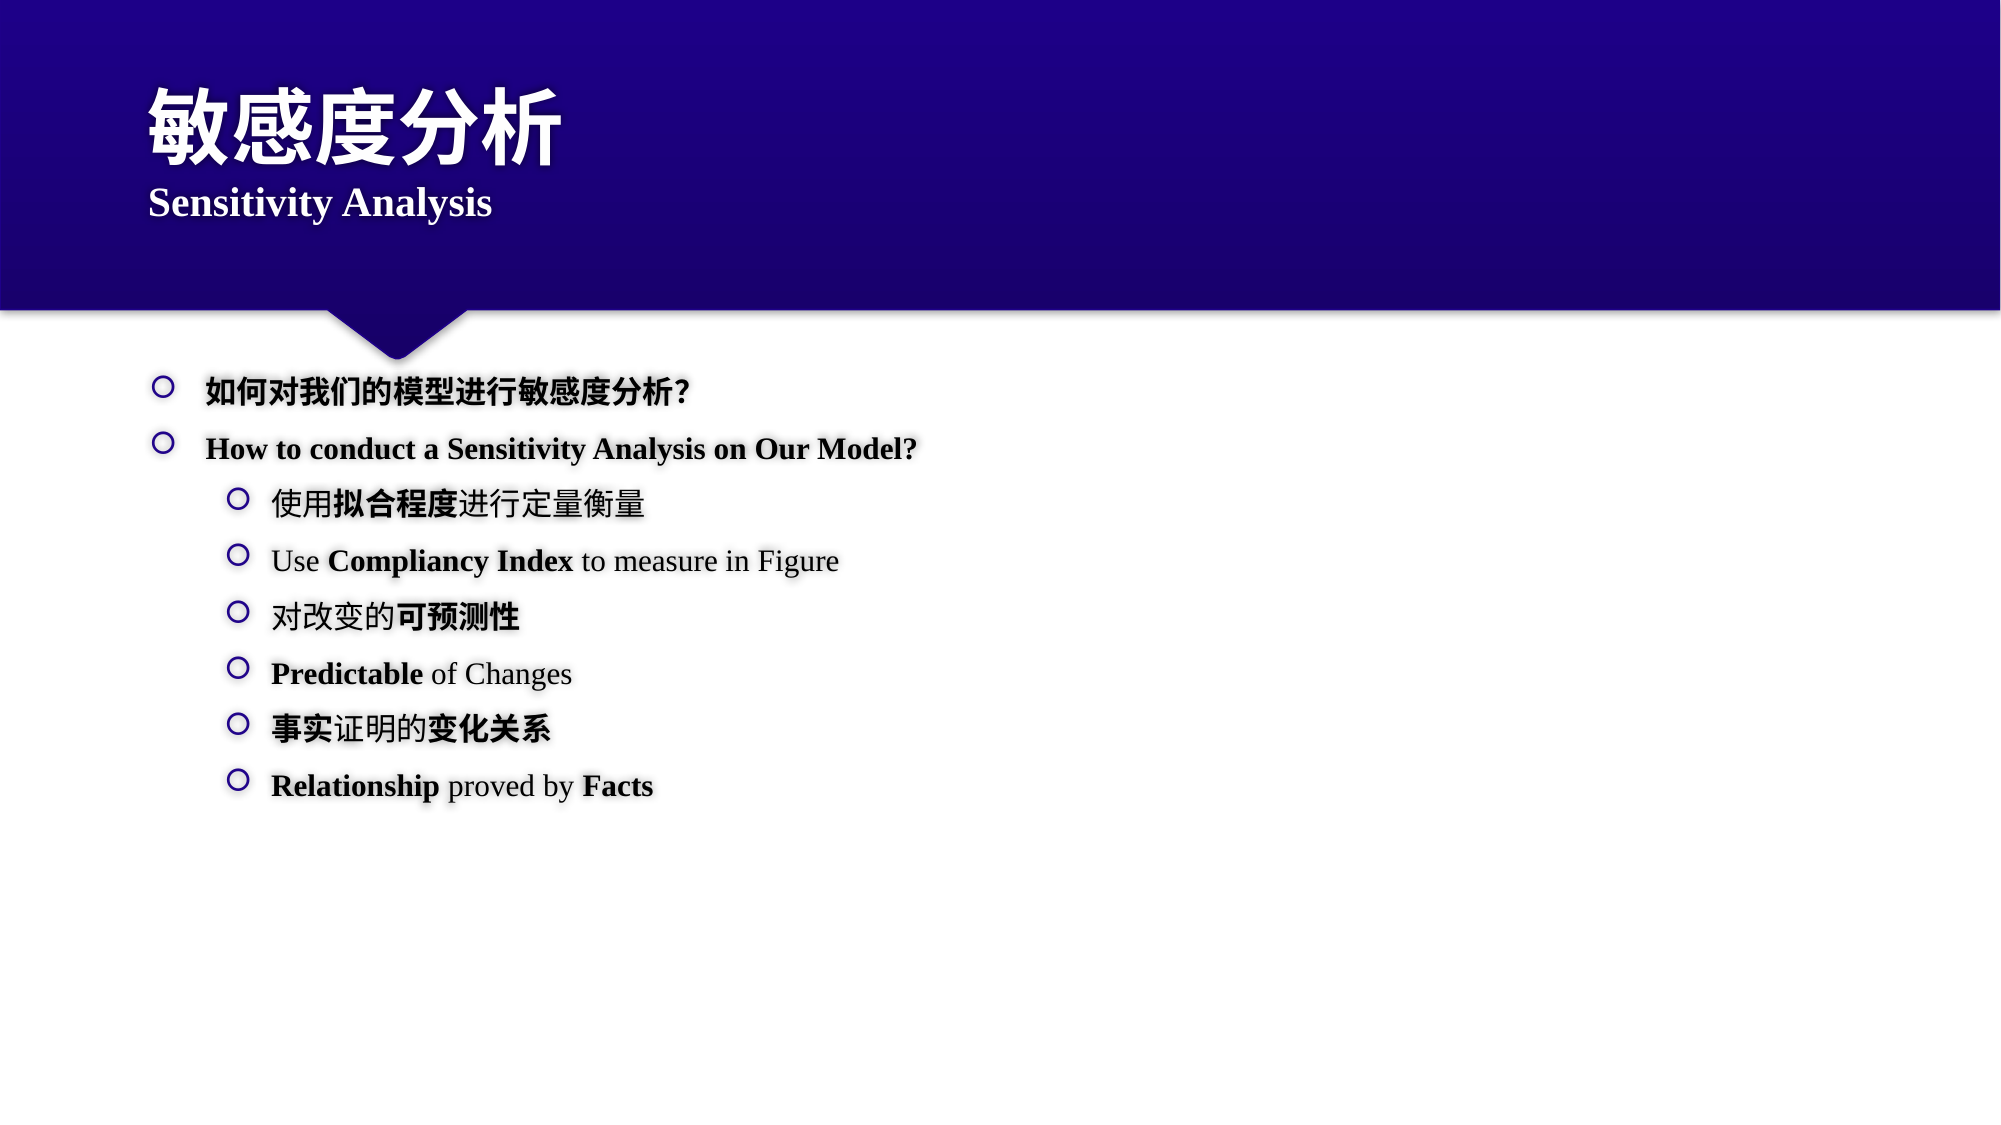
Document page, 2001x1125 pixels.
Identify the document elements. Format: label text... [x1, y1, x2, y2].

list 如何对我们的模型进行敏感度分析？ How to conduct a Sensitivity Analysis on Our Model? 使用拟合程度进行定量衡量 Use Compliancy Index to measure in Figure 对改变的可预测性 Predictable of Changes 事实证明的变化关系 Relationship proved by Facts [134, 364, 1866, 962]
title 敏感度分析 Sensitivity Analysis [132, 73, 1868, 233]
